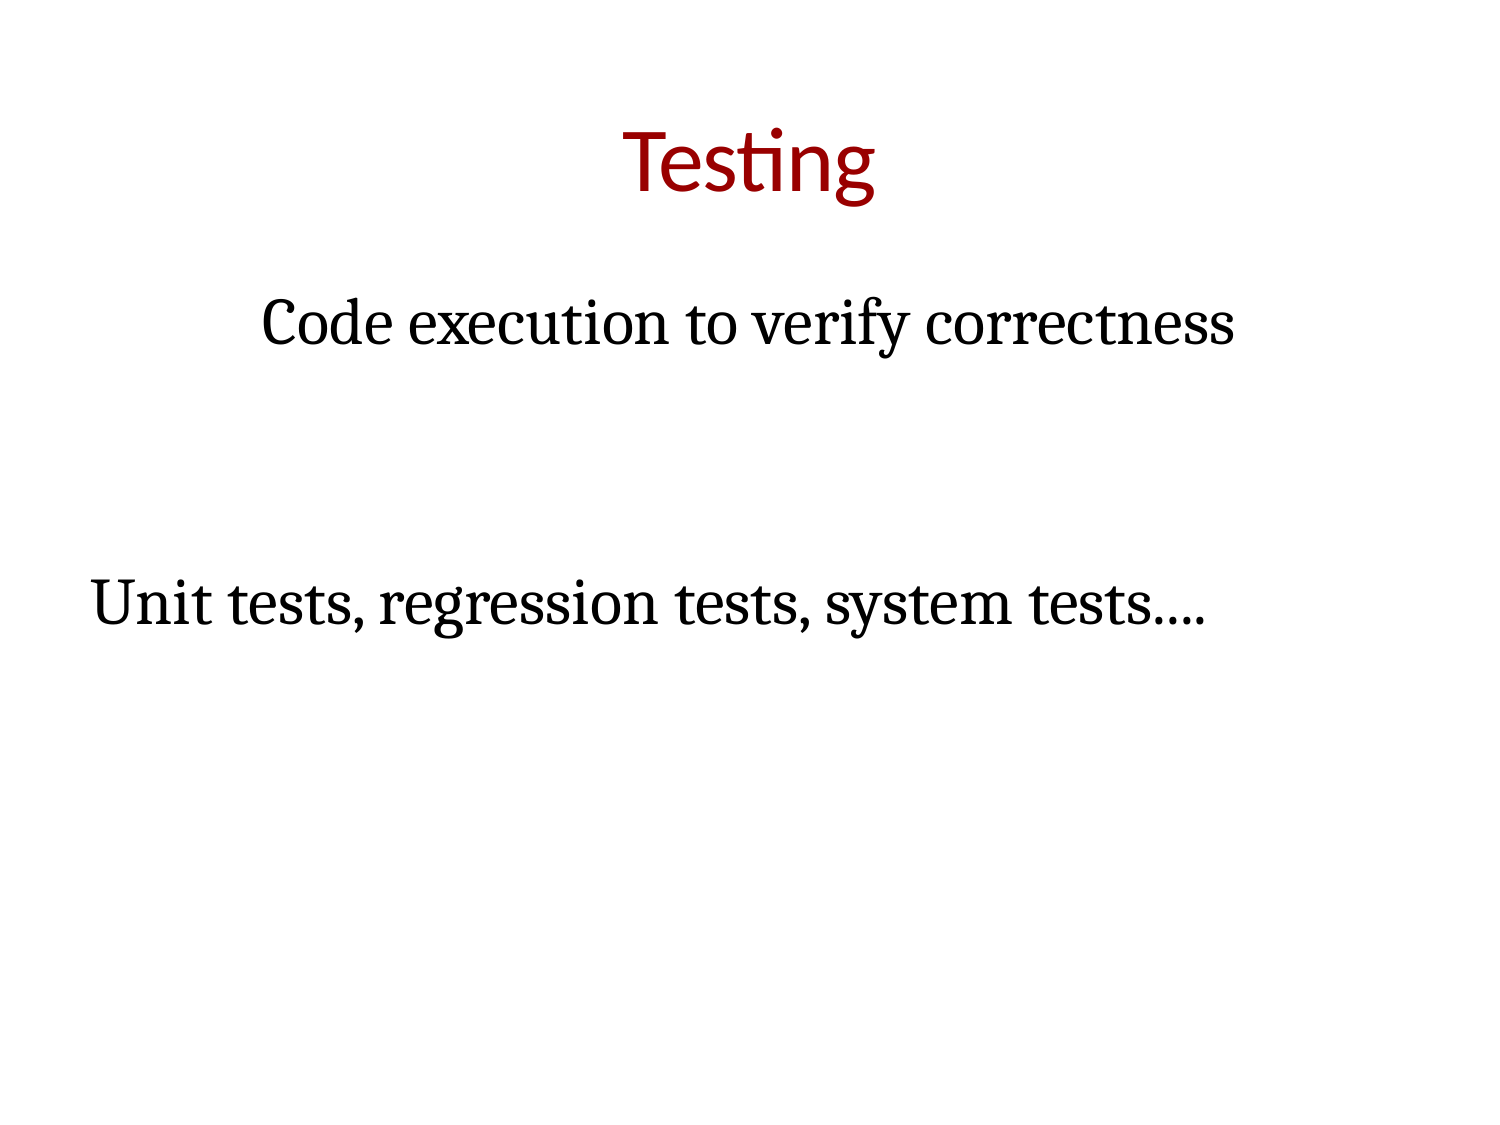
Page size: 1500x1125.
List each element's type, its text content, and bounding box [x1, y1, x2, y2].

list Code execution to verify correctness Unit tests, regression tests, system tests.... [75, 262, 1425, 1078]
title Testing [75, 37, 1425, 225]
